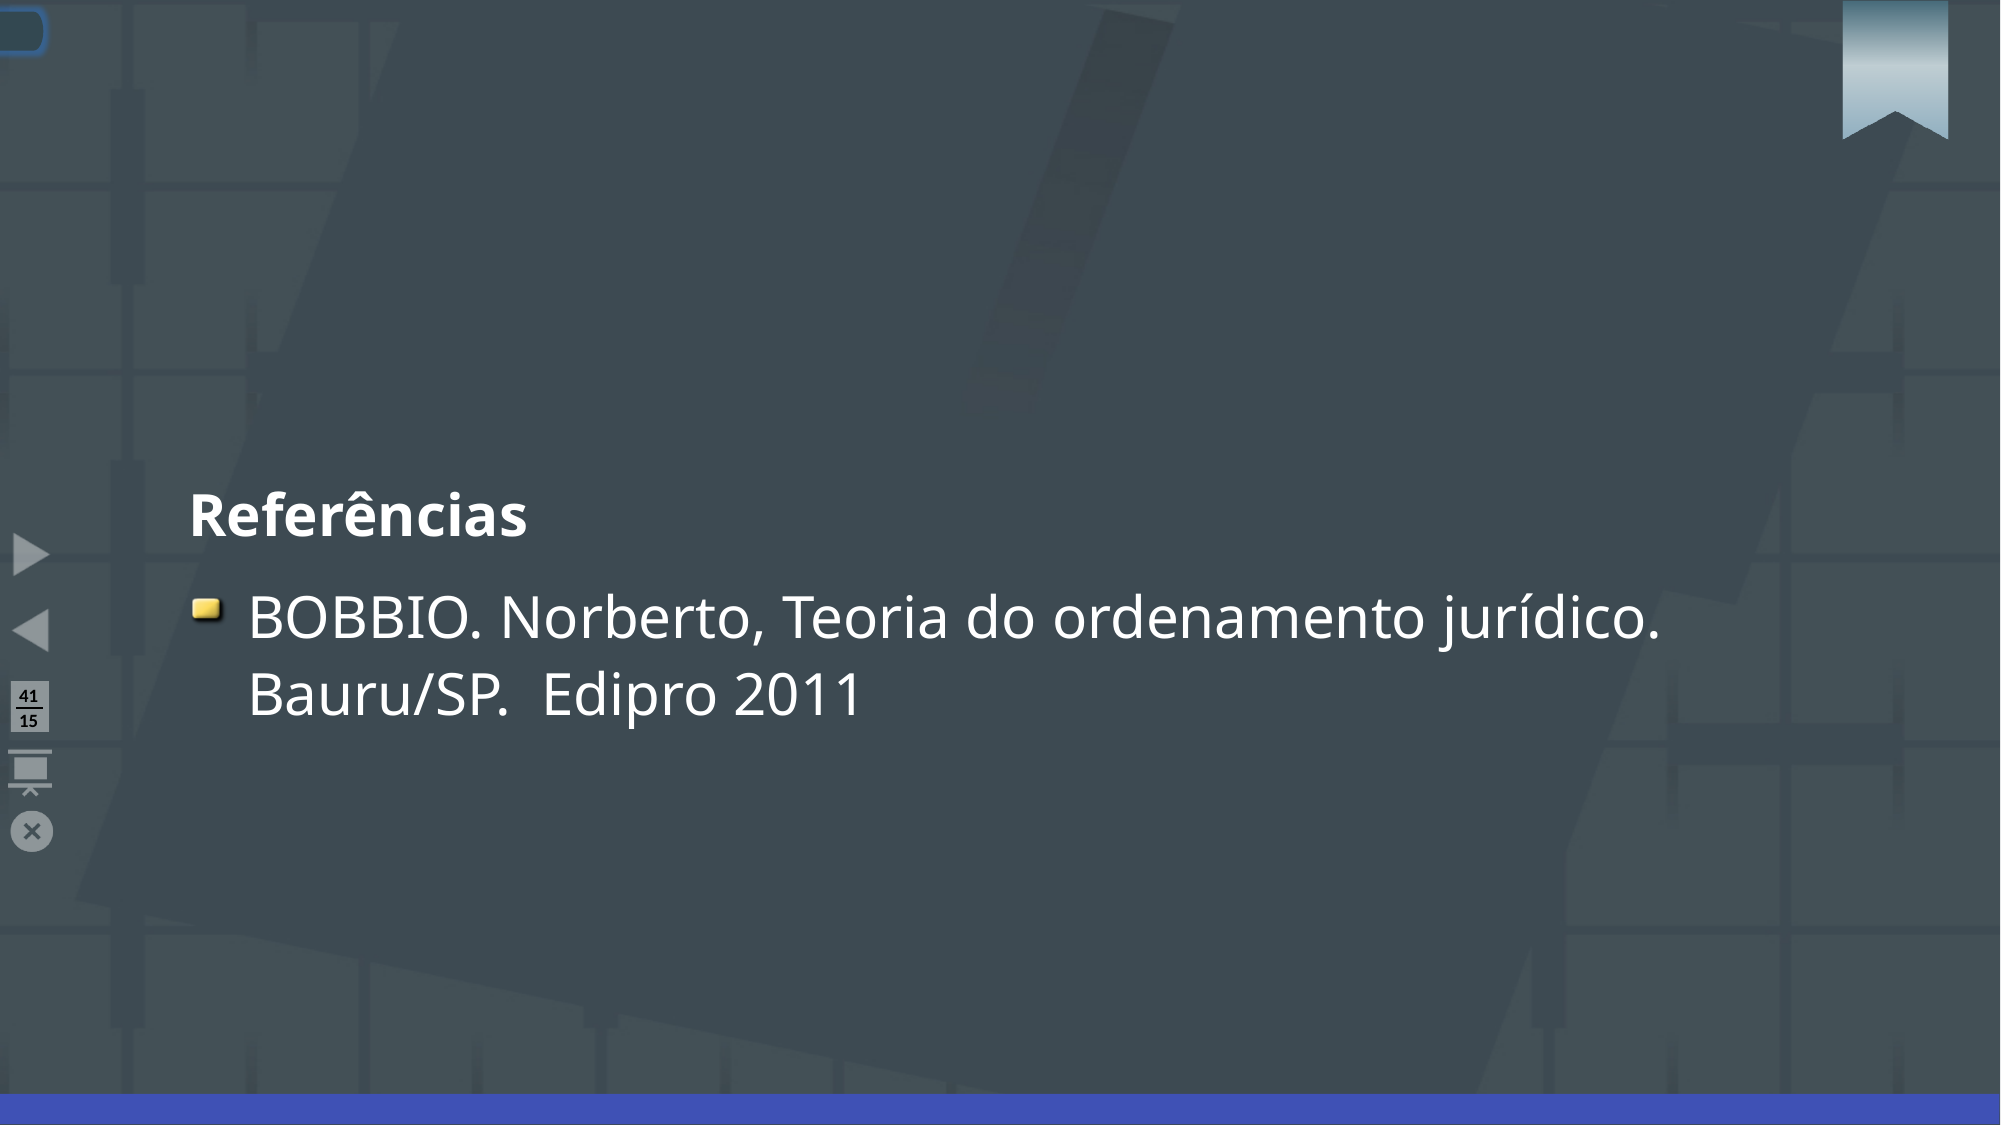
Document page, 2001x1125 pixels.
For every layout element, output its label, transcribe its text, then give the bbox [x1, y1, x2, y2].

list Referências BOBBIO. Norberto, Teoria do ordenamento jurídico. Bauru/SP. Edipro 2011 [173, 144, 1871, 1055]
picture [0, 0, 2001, 1125]
